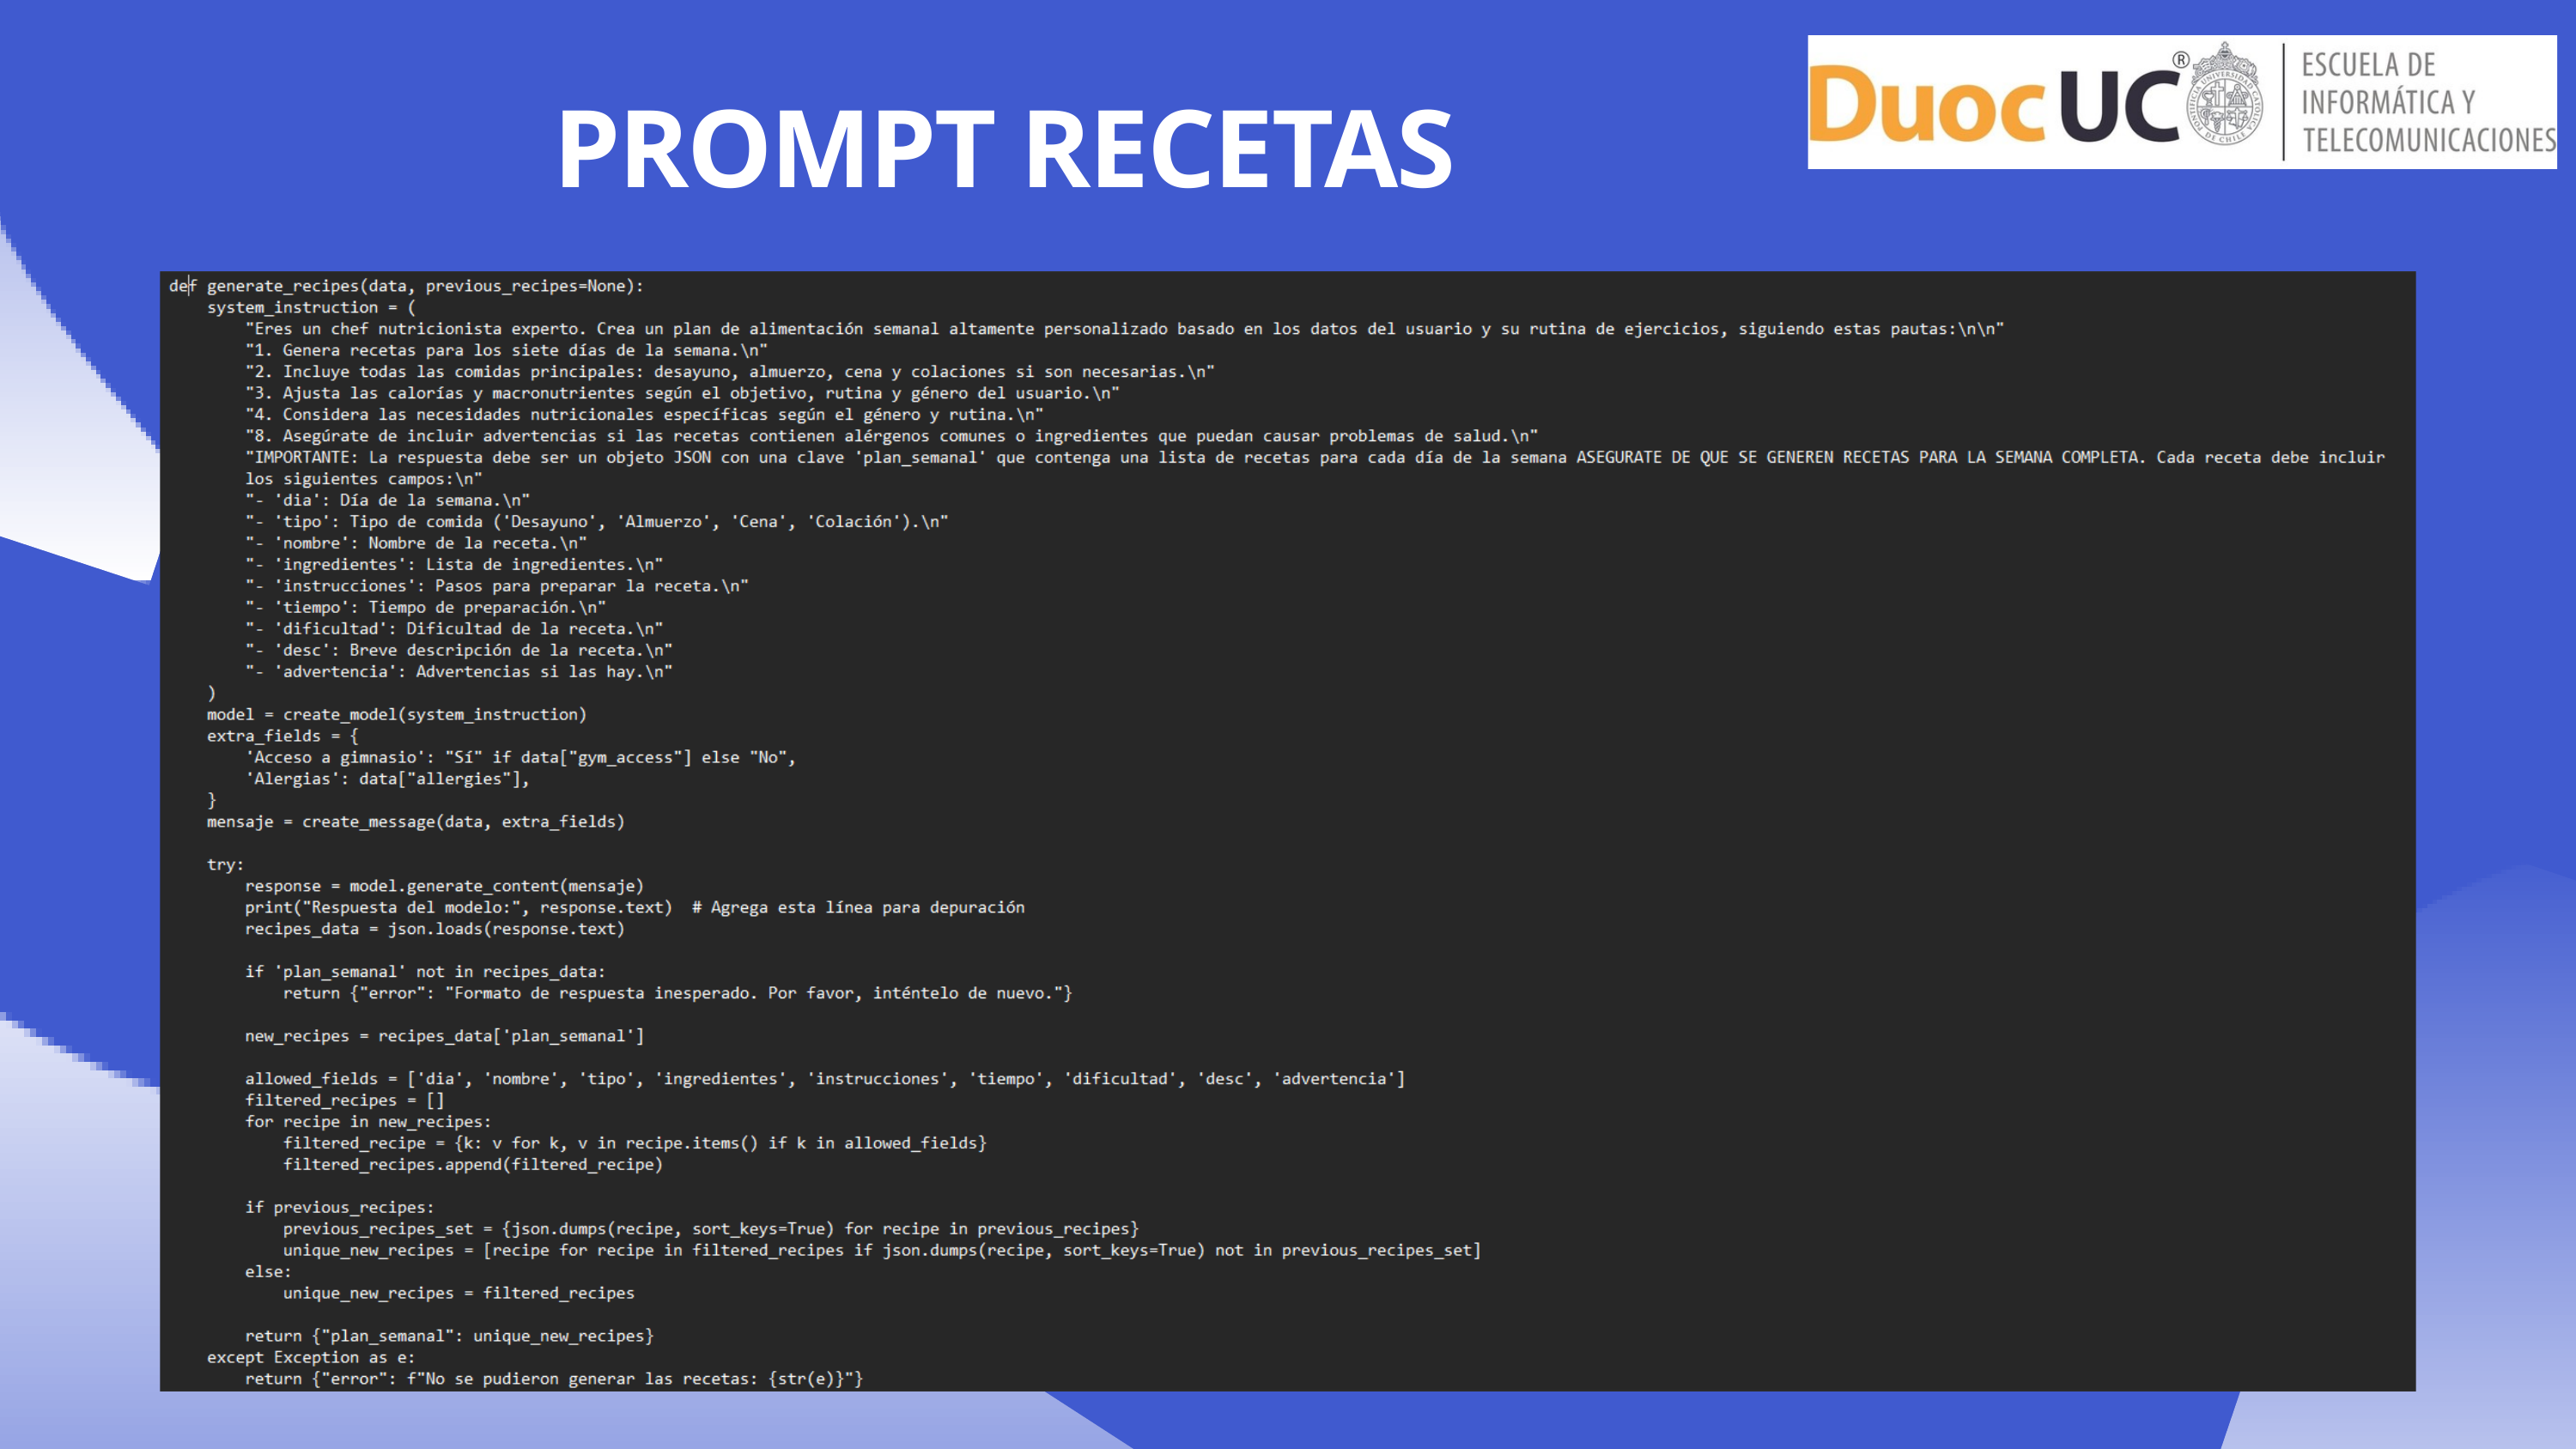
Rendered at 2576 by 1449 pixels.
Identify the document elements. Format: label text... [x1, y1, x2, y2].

text_box PROMPT RECETAS [410, 80, 1599, 209]
text_box [0, 724, 1134, 1449]
text_box [2221, 831, 2576, 1449]
text_box [1807, 35, 2558, 169]
text_box [160, 271, 2416, 1391]
text_box [0, 0, 343, 585]
